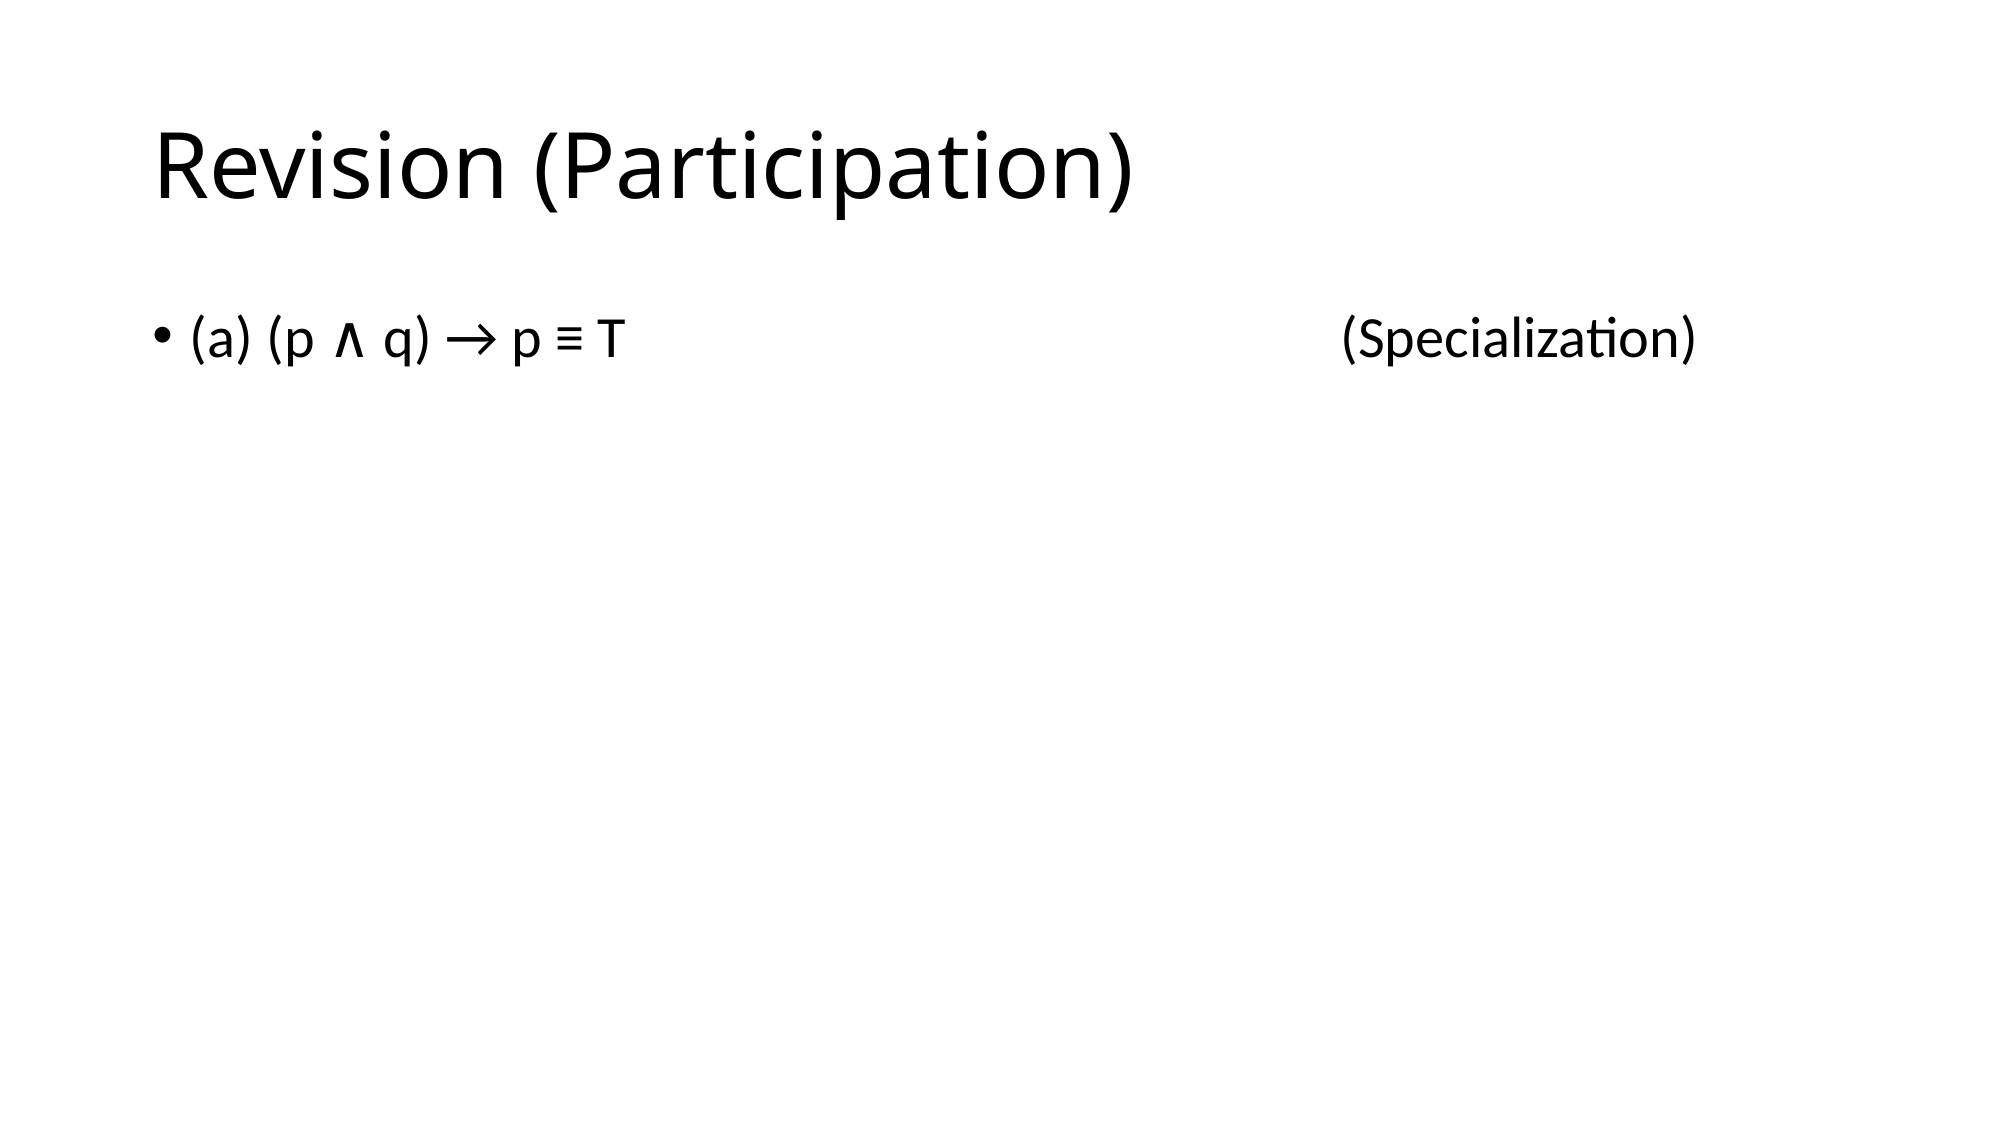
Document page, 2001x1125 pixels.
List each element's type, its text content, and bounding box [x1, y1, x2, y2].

title Revision (Participation) [137, 59, 1863, 278]
list (a) (p ∧ q) → p ≡ T (Specialization) [137, 299, 1863, 1014]
